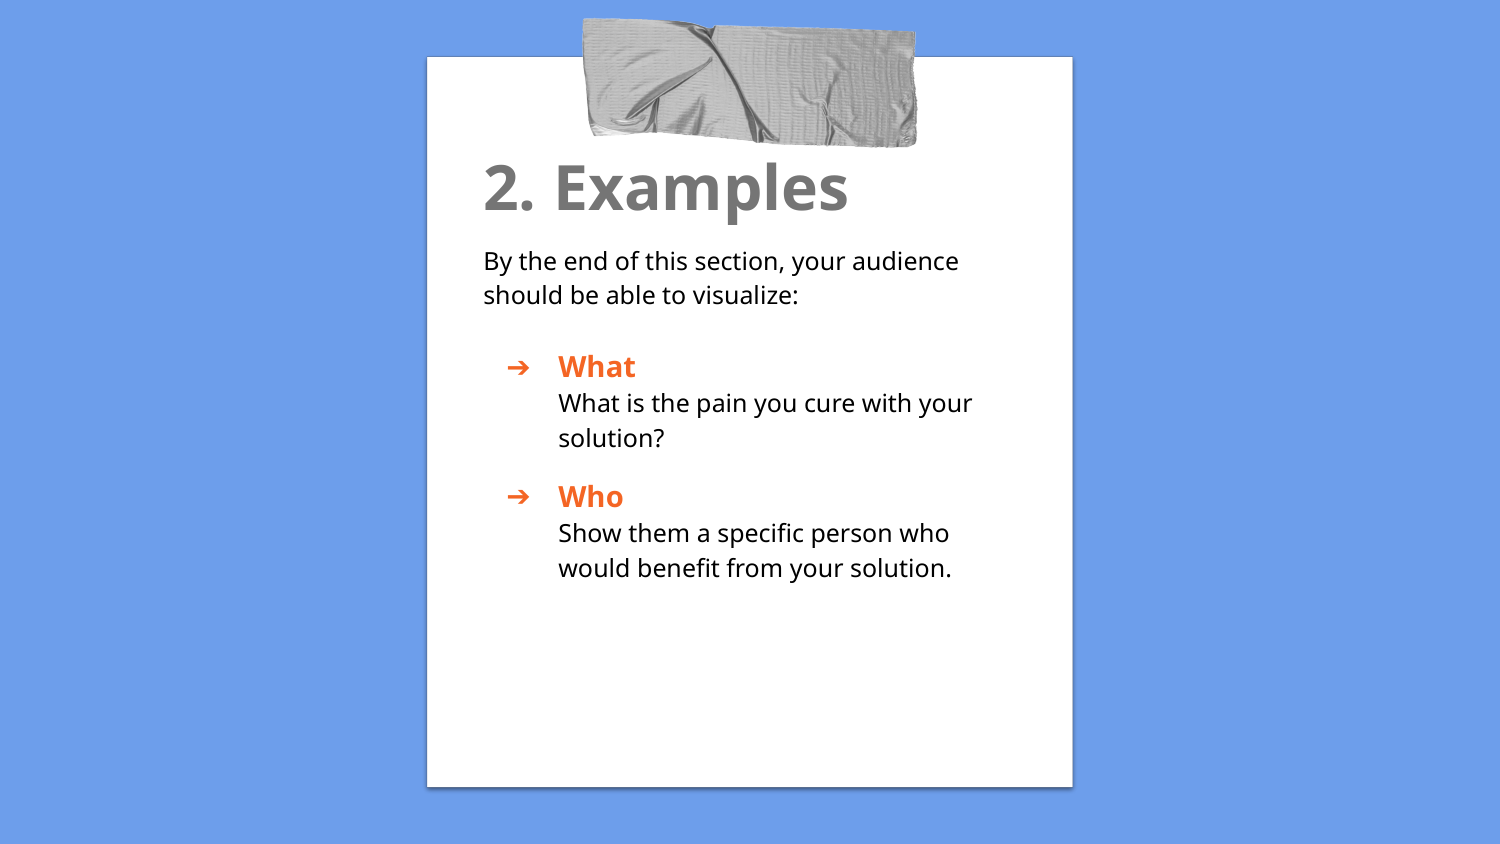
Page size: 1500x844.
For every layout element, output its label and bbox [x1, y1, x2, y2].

picture [400, 16, 1100, 818]
